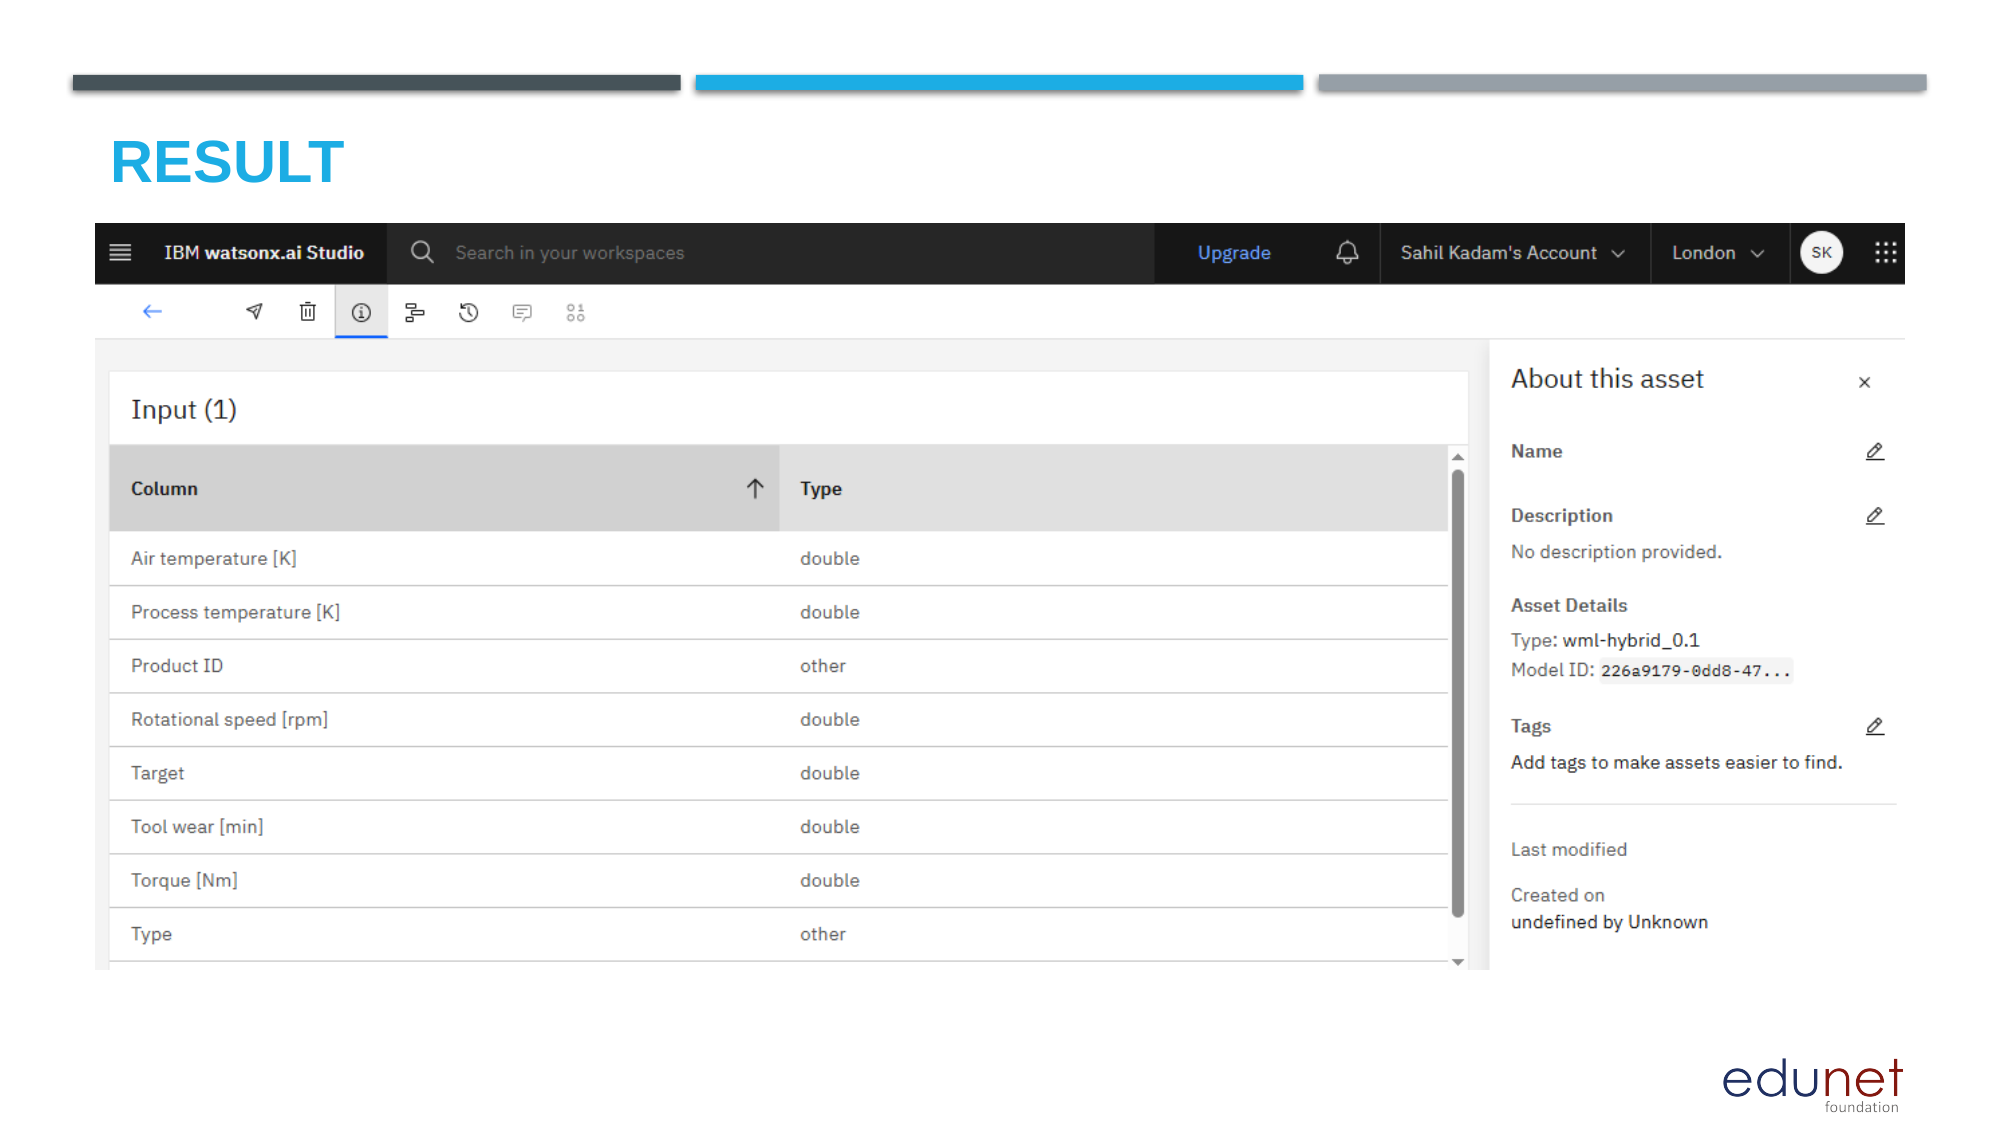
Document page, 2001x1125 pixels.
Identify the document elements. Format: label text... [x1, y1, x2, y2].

title Result [95, 115, 1905, 203]
picture [1719, 1056, 1905, 1116]
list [94, 223, 1906, 971]
